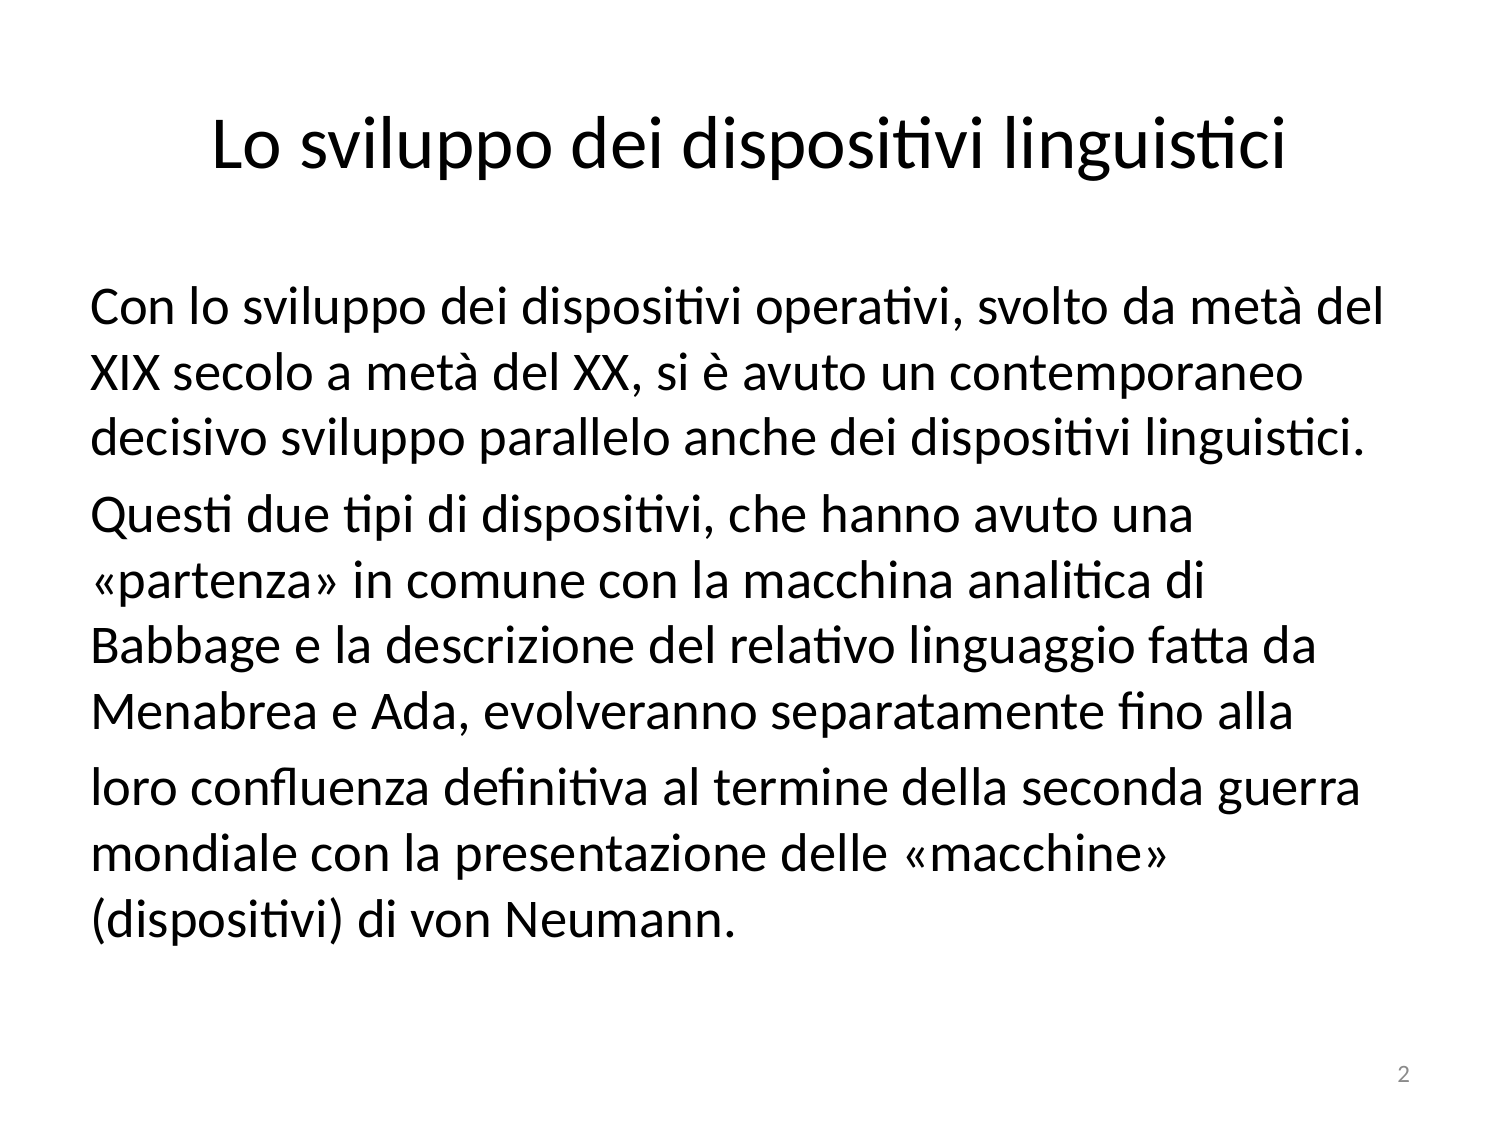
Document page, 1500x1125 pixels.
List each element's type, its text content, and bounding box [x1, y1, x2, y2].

list Con lo sviluppo dei dispositivi operativi, svolto da metà del XIX secolo a metà del XX, si è avuto un contemporaneo decisivo sviluppo parallelo anche dei dispositivi linguistici. Questi due tipi di dispositivi, che hanno avuto una «partenza» in comune con la macchina analitica di Babbage e la descrizione del relativo linguaggio fatta da Menabrea e Ada, evolveranno separatamente fino alla loro confluenza definitiva al termine della seconda guerra mondiale con la presentazione delle «macchine» (dispositivi) di von Neumann. [75, 262, 1425, 1005]
slide_number 2 [1074, 1042, 1425, 1103]
title Lo sviluppo dei dispositivi linguistici [75, 45, 1425, 233]
